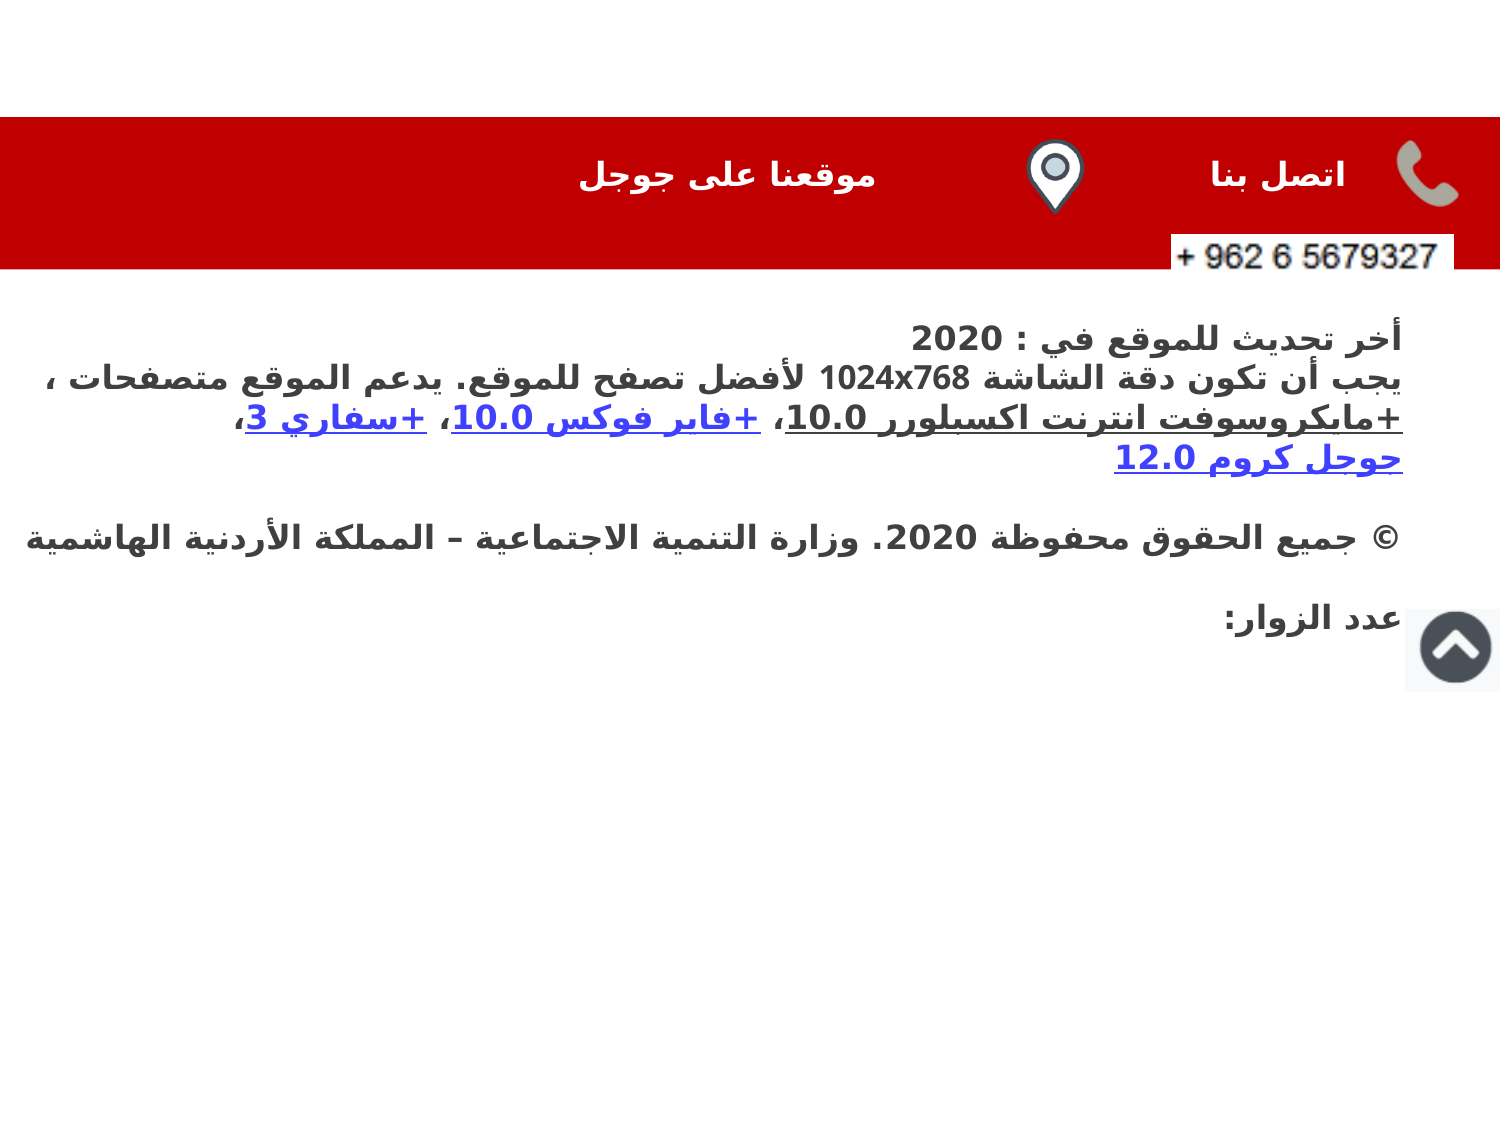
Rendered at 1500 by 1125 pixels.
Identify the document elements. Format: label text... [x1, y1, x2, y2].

picture [1405, 609, 1500, 692]
picture [1007, 128, 1103, 224]
picture [1394, 140, 1461, 207]
text_box أخر تحديث للموقع في : 2020 يجب أن تكون دقة الشاشة 1024x768 لأفضل تصفح للموقع. يدعم الموقع متصفحات ، مايكروسوفت انترنت اكسبلورر 10.0+، فاير فوكس 10.0+، سفاري 3+، جوجل كروم 12.0 © جميع الحقوق محفوظة 2020. وزارة التنمية الاجتماعية – المملكة الأردنية الهاشمية عدد الزوار: [0, 269, 1418, 684]
text_box اتصل بنا موقعنا على جوجل [0, 115, 1500, 272]
picture [1171, 234, 1454, 291]
